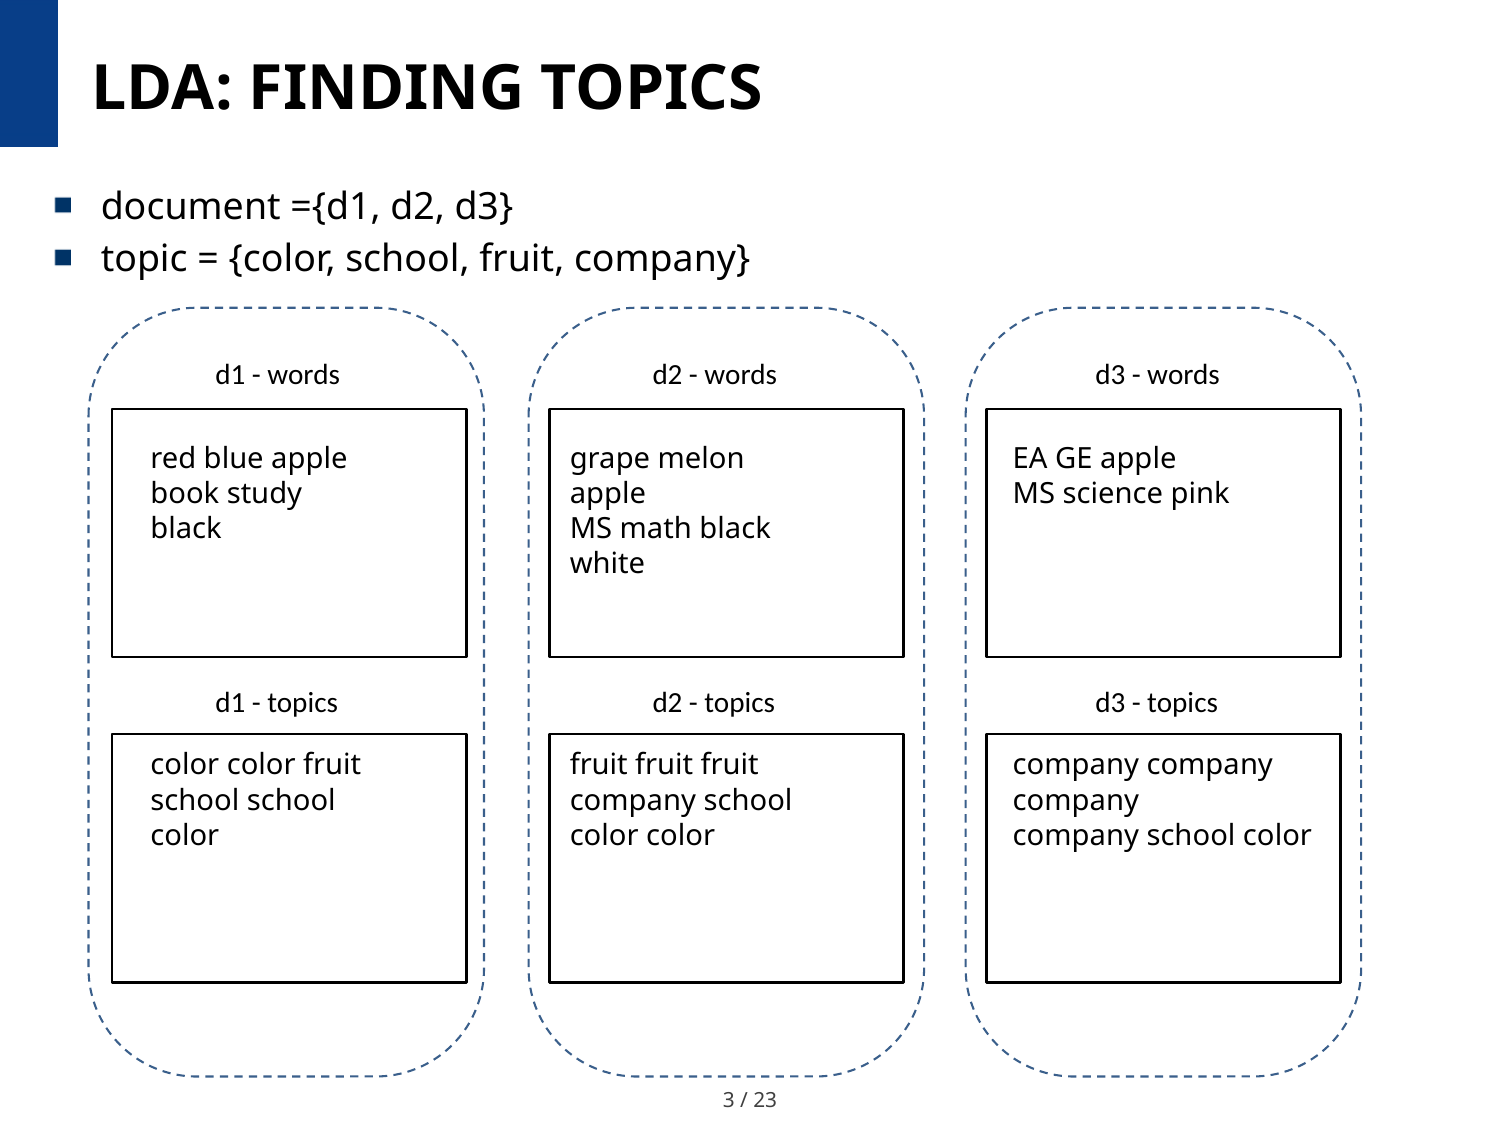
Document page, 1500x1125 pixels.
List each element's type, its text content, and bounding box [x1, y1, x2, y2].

title LDA: Finding Topics [76, 19, 1471, 149]
text_box [86, 305, 487, 1079]
text_box [526, 305, 927, 1079]
text_box [963, 305, 1364, 1079]
list document ={d1, d2, d3} topic = {color, school, fruit, company} [29, 174, 1471, 1071]
picture [44, 243, 71, 271]
picture [0, 0, 58, 147]
picture [44, 191, 71, 218]
